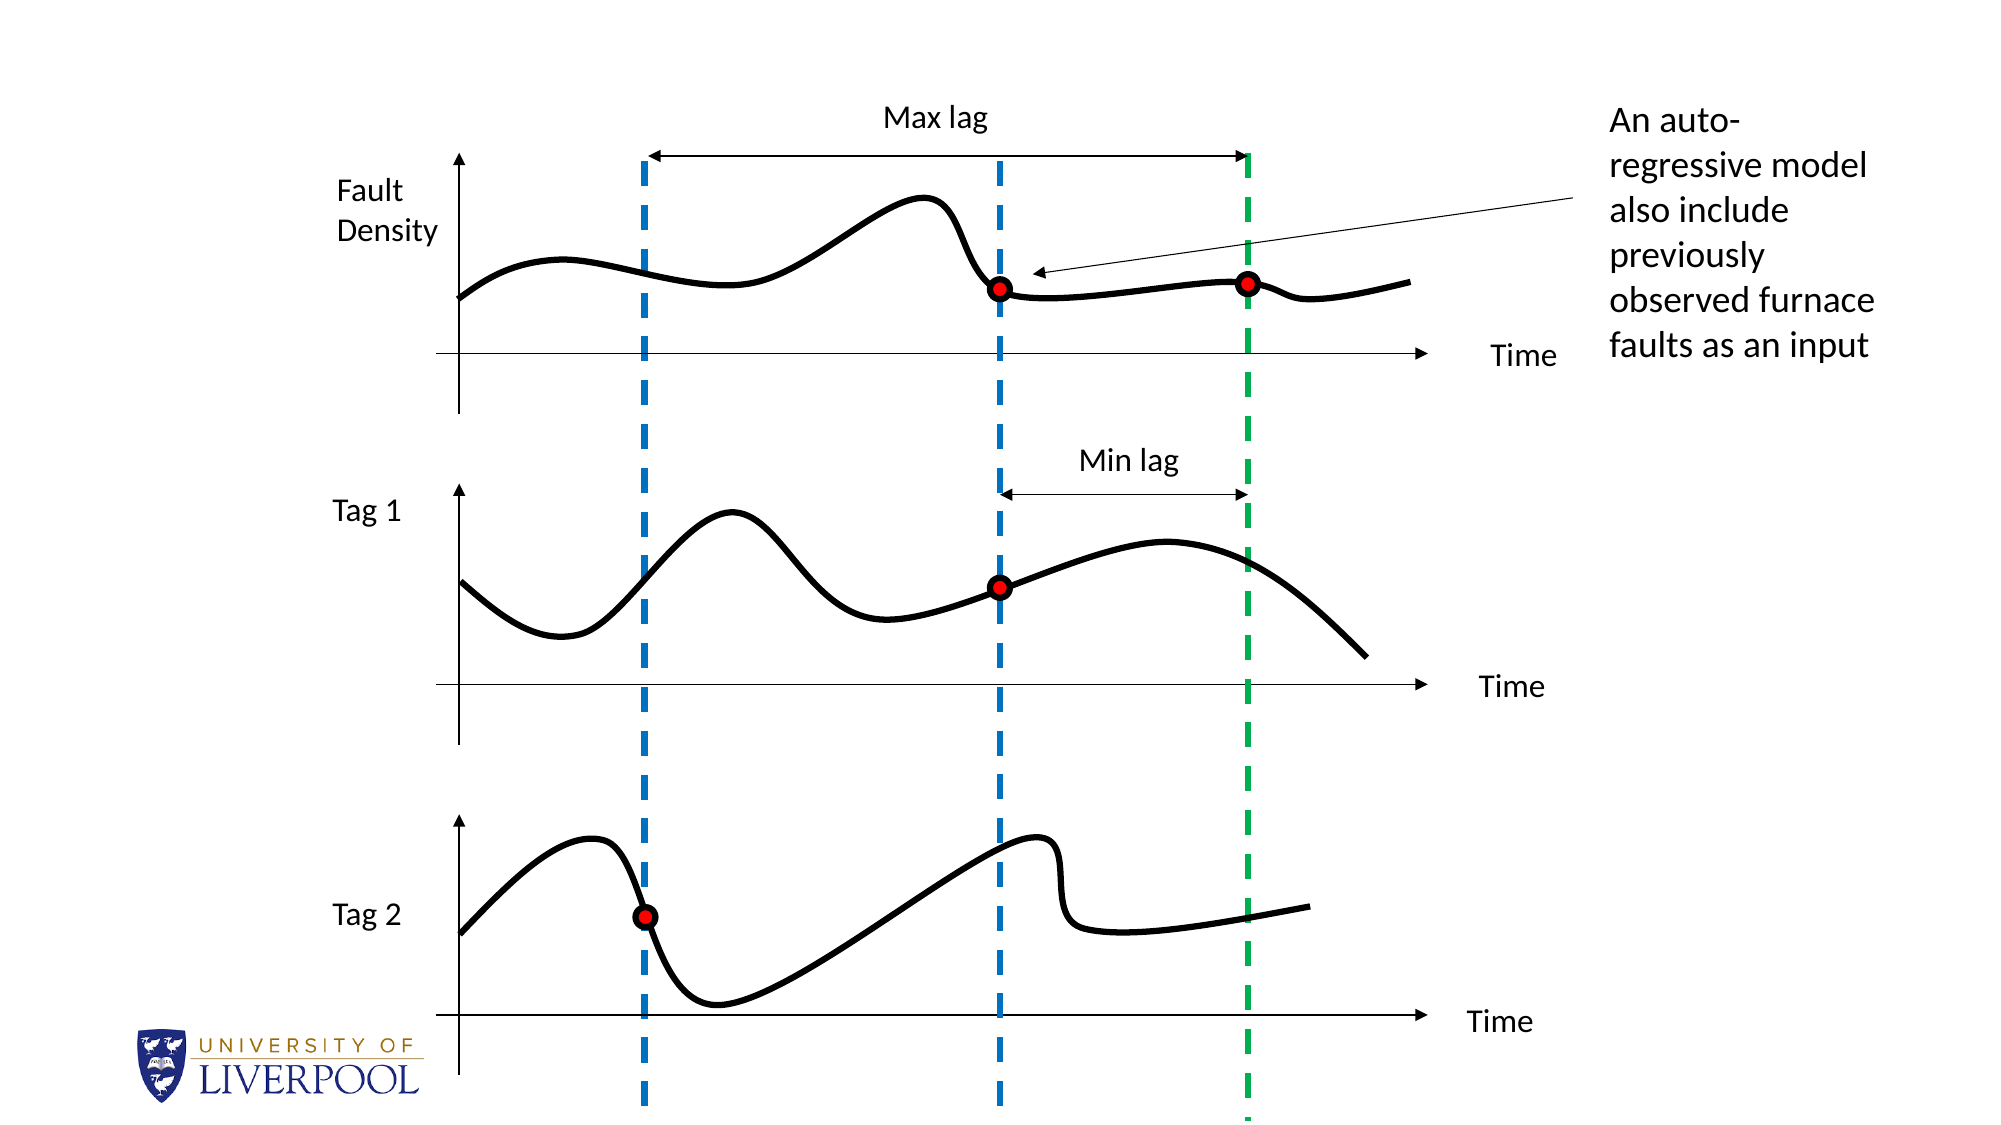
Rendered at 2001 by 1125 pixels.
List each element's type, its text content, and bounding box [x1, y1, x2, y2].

text_box Tag 1 [317, 481, 417, 536]
text_box [460, 580, 644, 637]
text_box Fault Density [322, 160, 454, 256]
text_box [1032, 197, 1573, 275]
text_box [989, 279, 999, 300]
picture [137, 1029, 424, 1103]
text_box Min lag [1063, 430, 1195, 485]
text_box [1001, 577, 1010, 598]
text_box [1249, 275, 1258, 294]
text_box [1001, 541, 1247, 648]
text_box [1249, 562, 1368, 658]
text_box [1009, 281, 1238, 299]
text_box [635, 907, 644, 927]
text_box [1001, 279, 1010, 300]
text_box Time [1475, 325, 1573, 381]
text_box An auto-regressive model also include previously observed furnace faults as an input [1594, 87, 1905, 373]
text_box [460, 838, 644, 935]
text_box [645, 197, 990, 296]
text_box [989, 577, 999, 598]
text_box [1258, 281, 1411, 300]
text_box Tag 2 [317, 885, 417, 940]
text_box [460, 259, 644, 300]
text_box Time [1463, 656, 1561, 712]
text_box [1001, 837, 1247, 933]
text_box Max lag [868, 87, 1004, 143]
text_box [645, 848, 999, 1006]
text_box [645, 512, 999, 627]
text_box [1238, 275, 1247, 294]
text_box [1249, 906, 1311, 918]
text_box Time [1451, 991, 1549, 1046]
text_box [645, 907, 656, 928]
